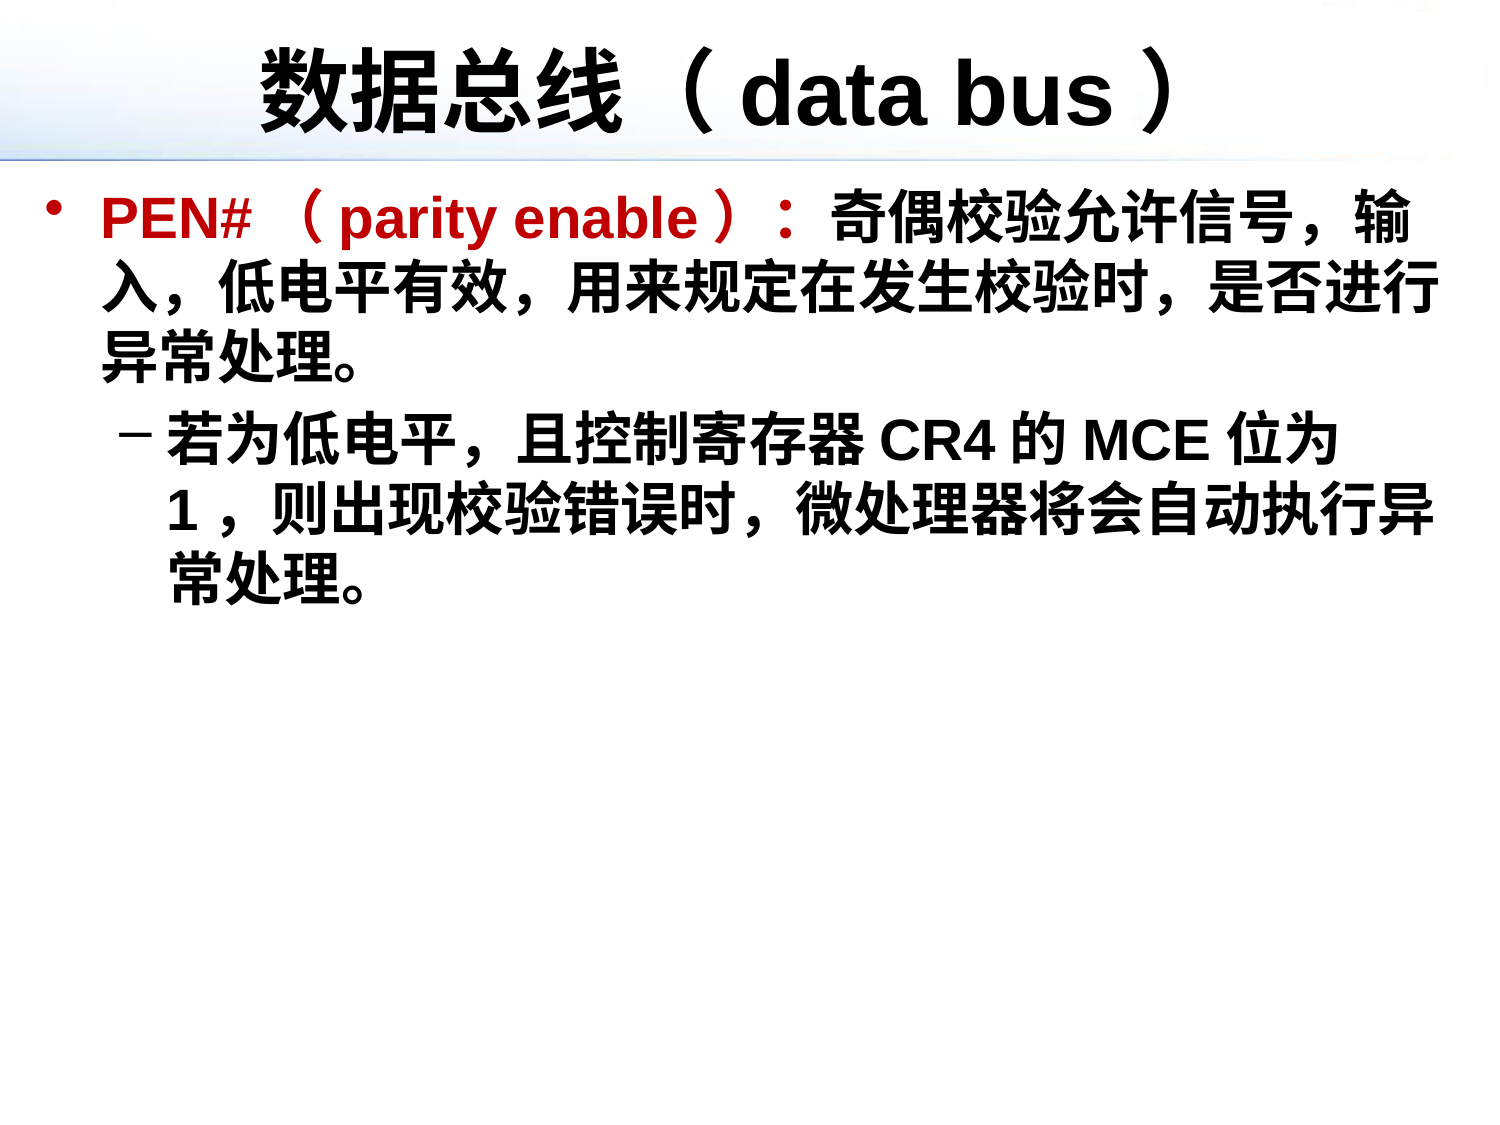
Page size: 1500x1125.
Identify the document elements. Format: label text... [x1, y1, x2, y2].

list PEN#（parity enable）：奇偶校验允许信号，输入，低电平有效，用来规定在发生校验时，是否进行异常处理。 若为低电平，且控制寄存器CR4的MCE位为1，则出现校验错误时，微处理器将会自动执行异常处理。 [29, 172, 1459, 1071]
picture [0, 0, 1500, 161]
title 数据总线（data bus） [29, 31, 1459, 147]
